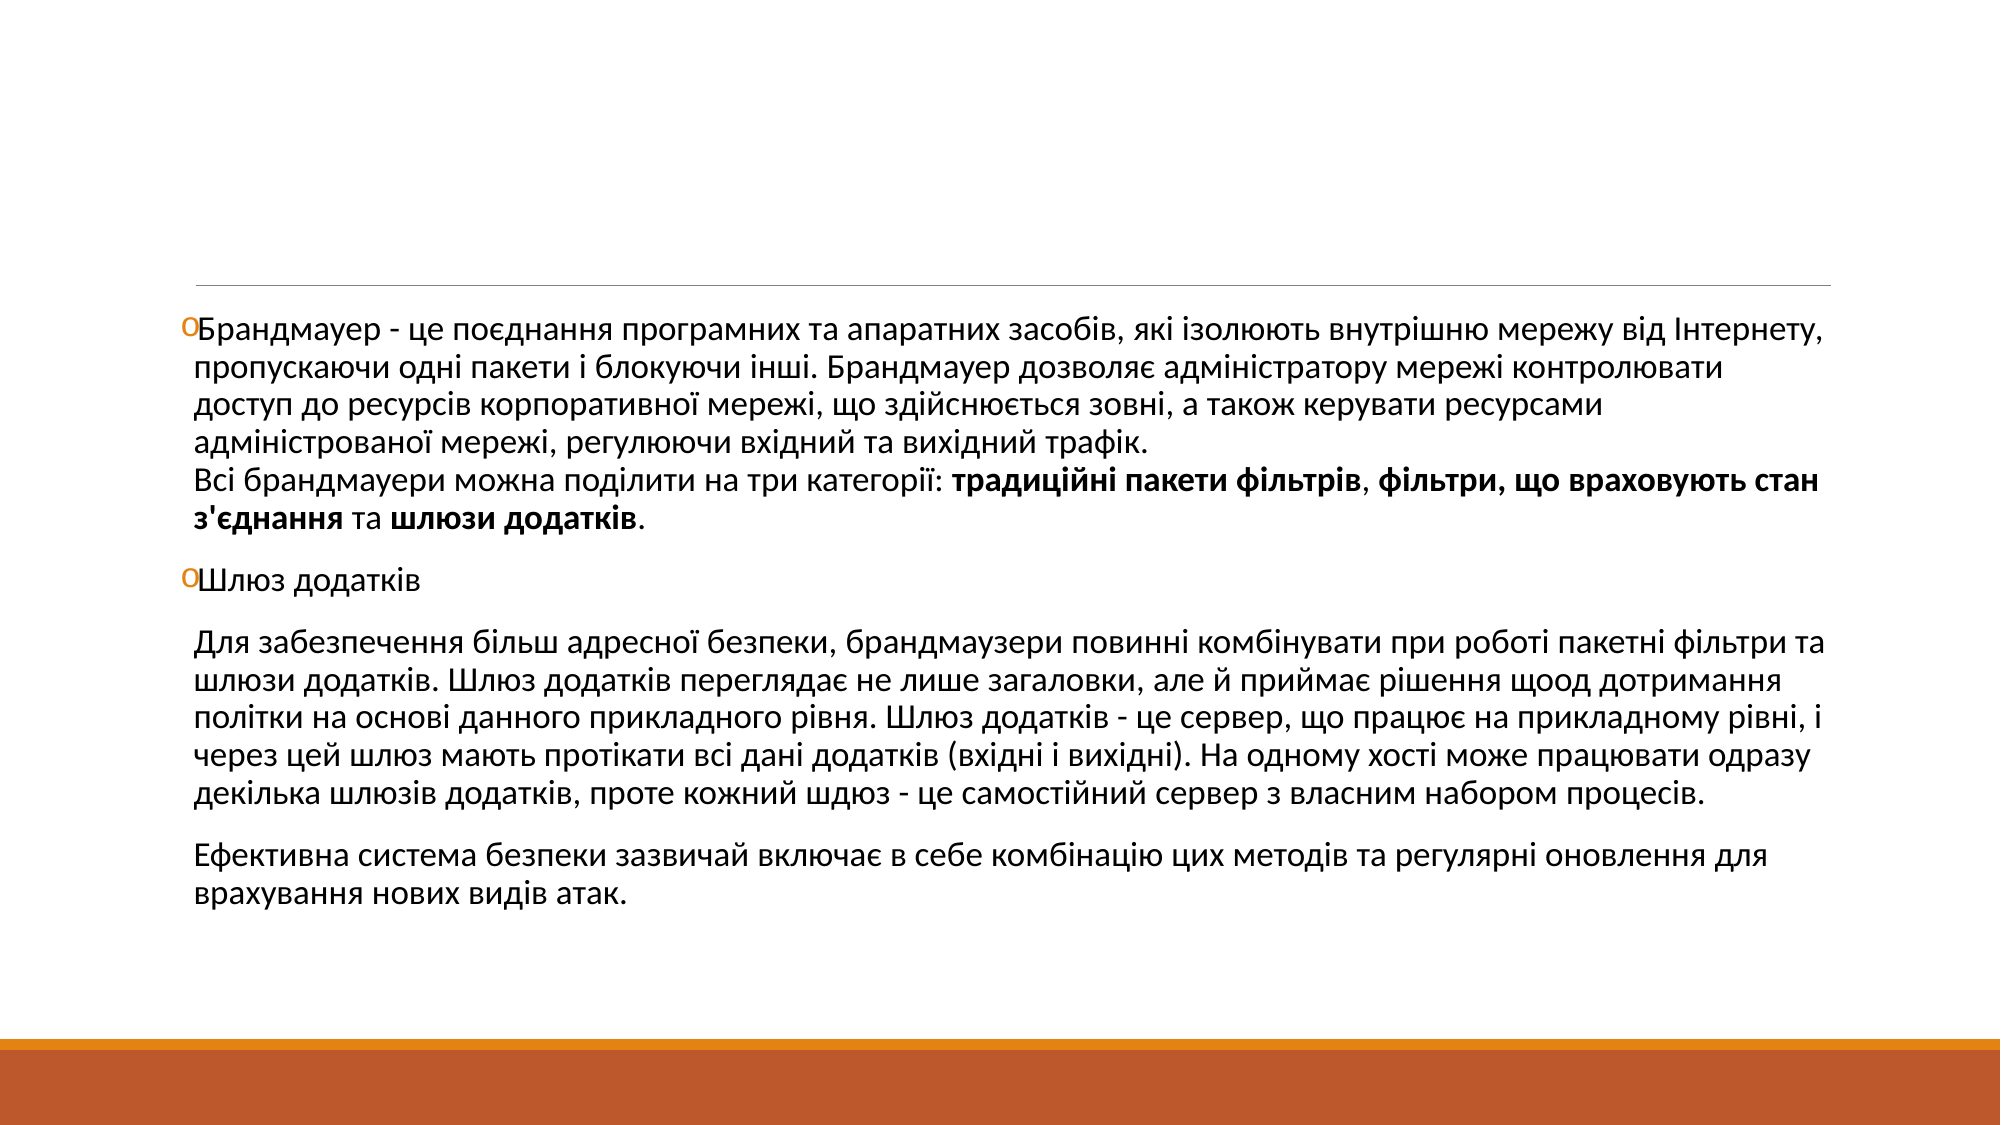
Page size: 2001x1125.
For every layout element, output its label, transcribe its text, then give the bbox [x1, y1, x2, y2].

list Брандмауер - це поєднання програмних та апаратних засобів, які ізолюють внутрішню мережу від Інтернету, пропускаючи одні пакети і блокуючи інші. Брандмауер дозволяє адміністратору мережі контролювати доступ до ресурсів корпоративної мережі, що здійснюється зовні, а також керувати ресурсами адміністрованої мережі, регулюючи вхідний та вихідний трафік. Всі брандмауери можна поділити на три категорії: традиційні пакети фільтрів, фільтри, що враховують стан з'єднання та шлюзи додатків. Шлюз додатків Для забезпечення більш адресної безпеки, брандмаузери повинні комбінувати при роботі пакетні фільтри та шлюзи додатків. Шлюз додатків переглядає не лише загаловки, але й приймає рішення щоод дотримання політки на основі данного прикладного рівня. Шлюз додатків - це сервер, що працює на прикладному рівні, і через цей шлюз мають протікати всі дані додатків (вхідні і вихідні). На одному хості може працювати одразу декілька шлюзів додатків, проте кожний шдюз - це самостійний сервер з власним набором процесів. Ефективна система безпеки зазвичай включає в себе комбінацію цих методів та регулярні оновлення для врахування нових видів атак. [180, 302, 1830, 963]
